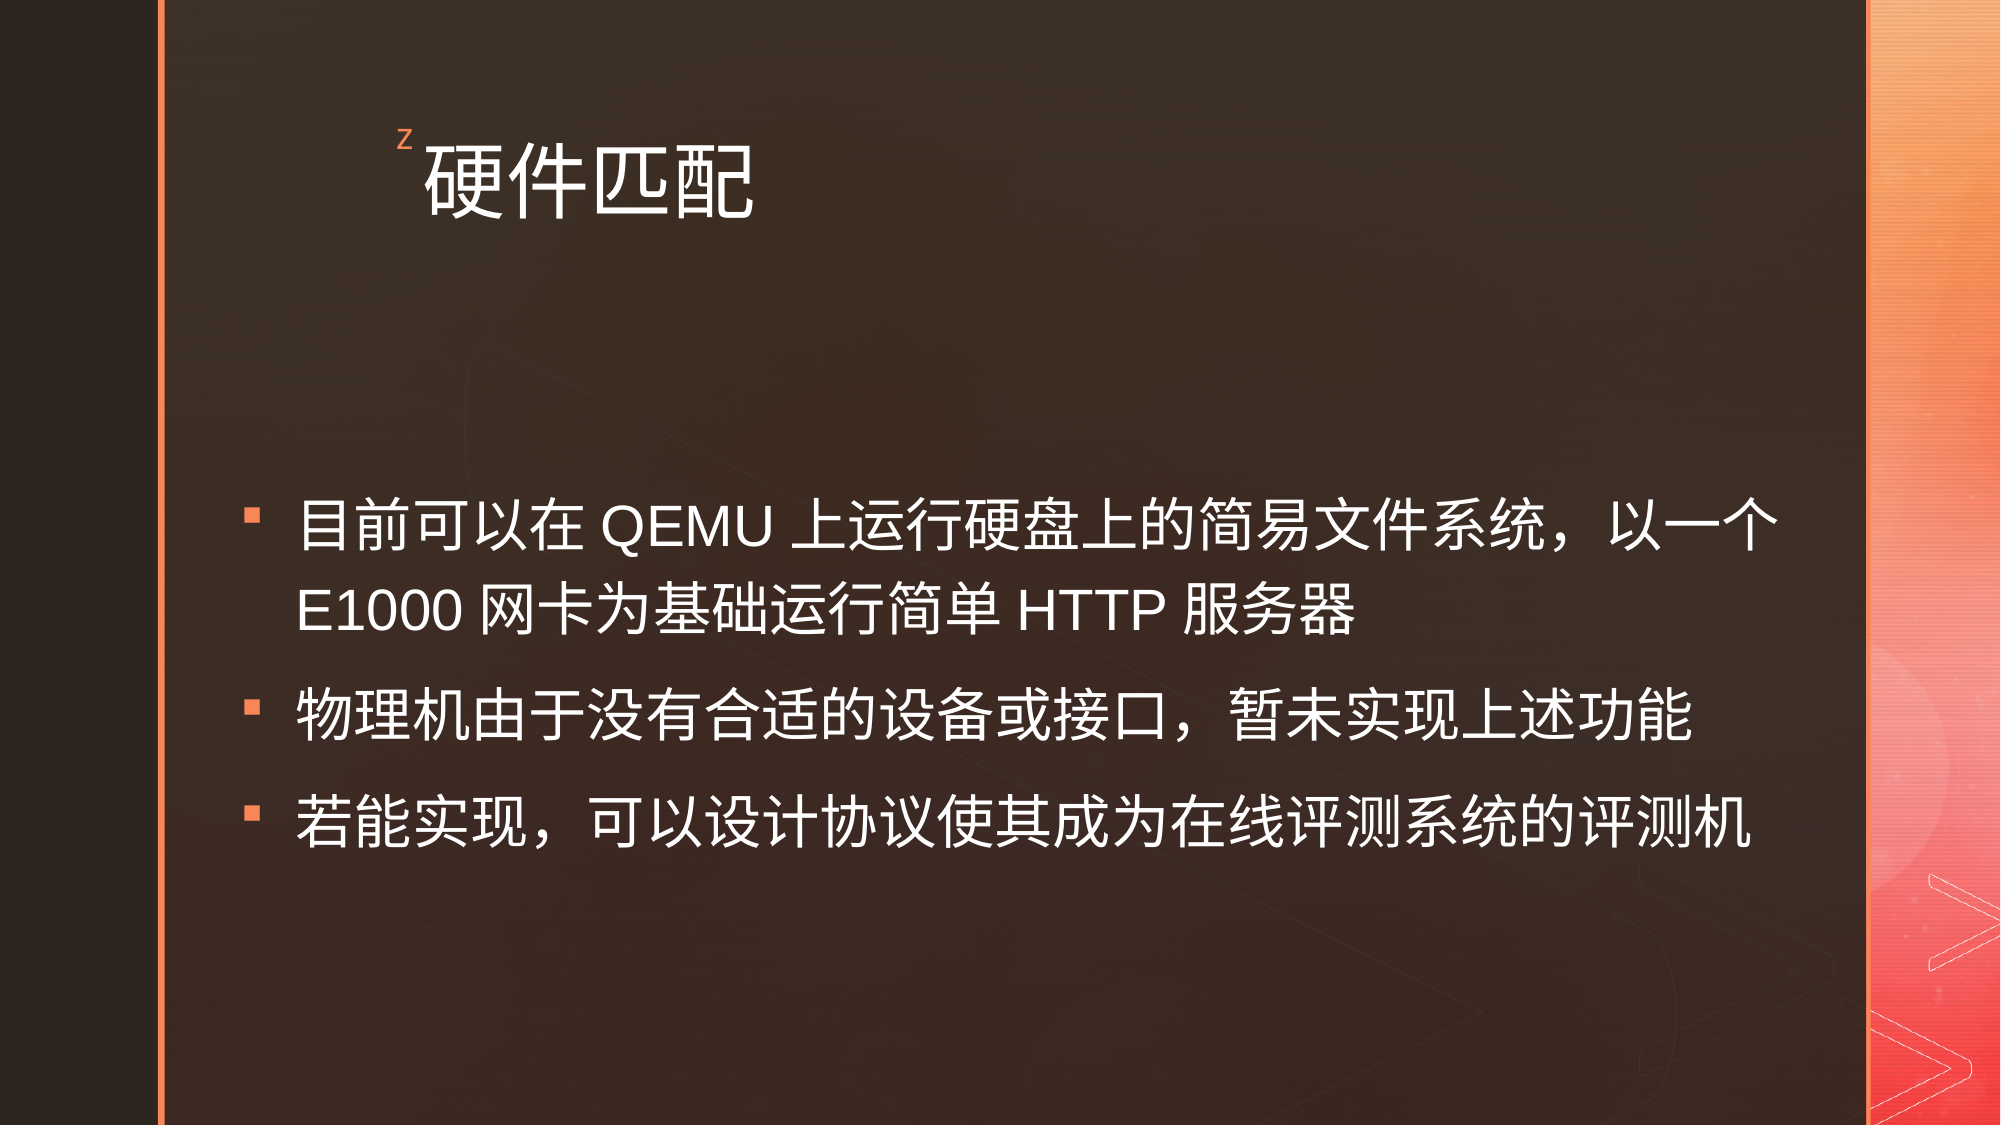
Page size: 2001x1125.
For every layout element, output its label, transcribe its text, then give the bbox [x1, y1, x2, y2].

picture [1871, 0, 2001, 1125]
list 目前可以在QEMU上运行硬盘上的简易文件系统，以一个E1000网卡为基础运行简单HTTP服务器 物理机由于没有合适的设备或接口，暂未实现上述功能 若能实现，可以设计协议使其成为在线评测系统的评测机 [224, 336, 1824, 993]
title 硬件匹配 [407, 132, 1826, 310]
